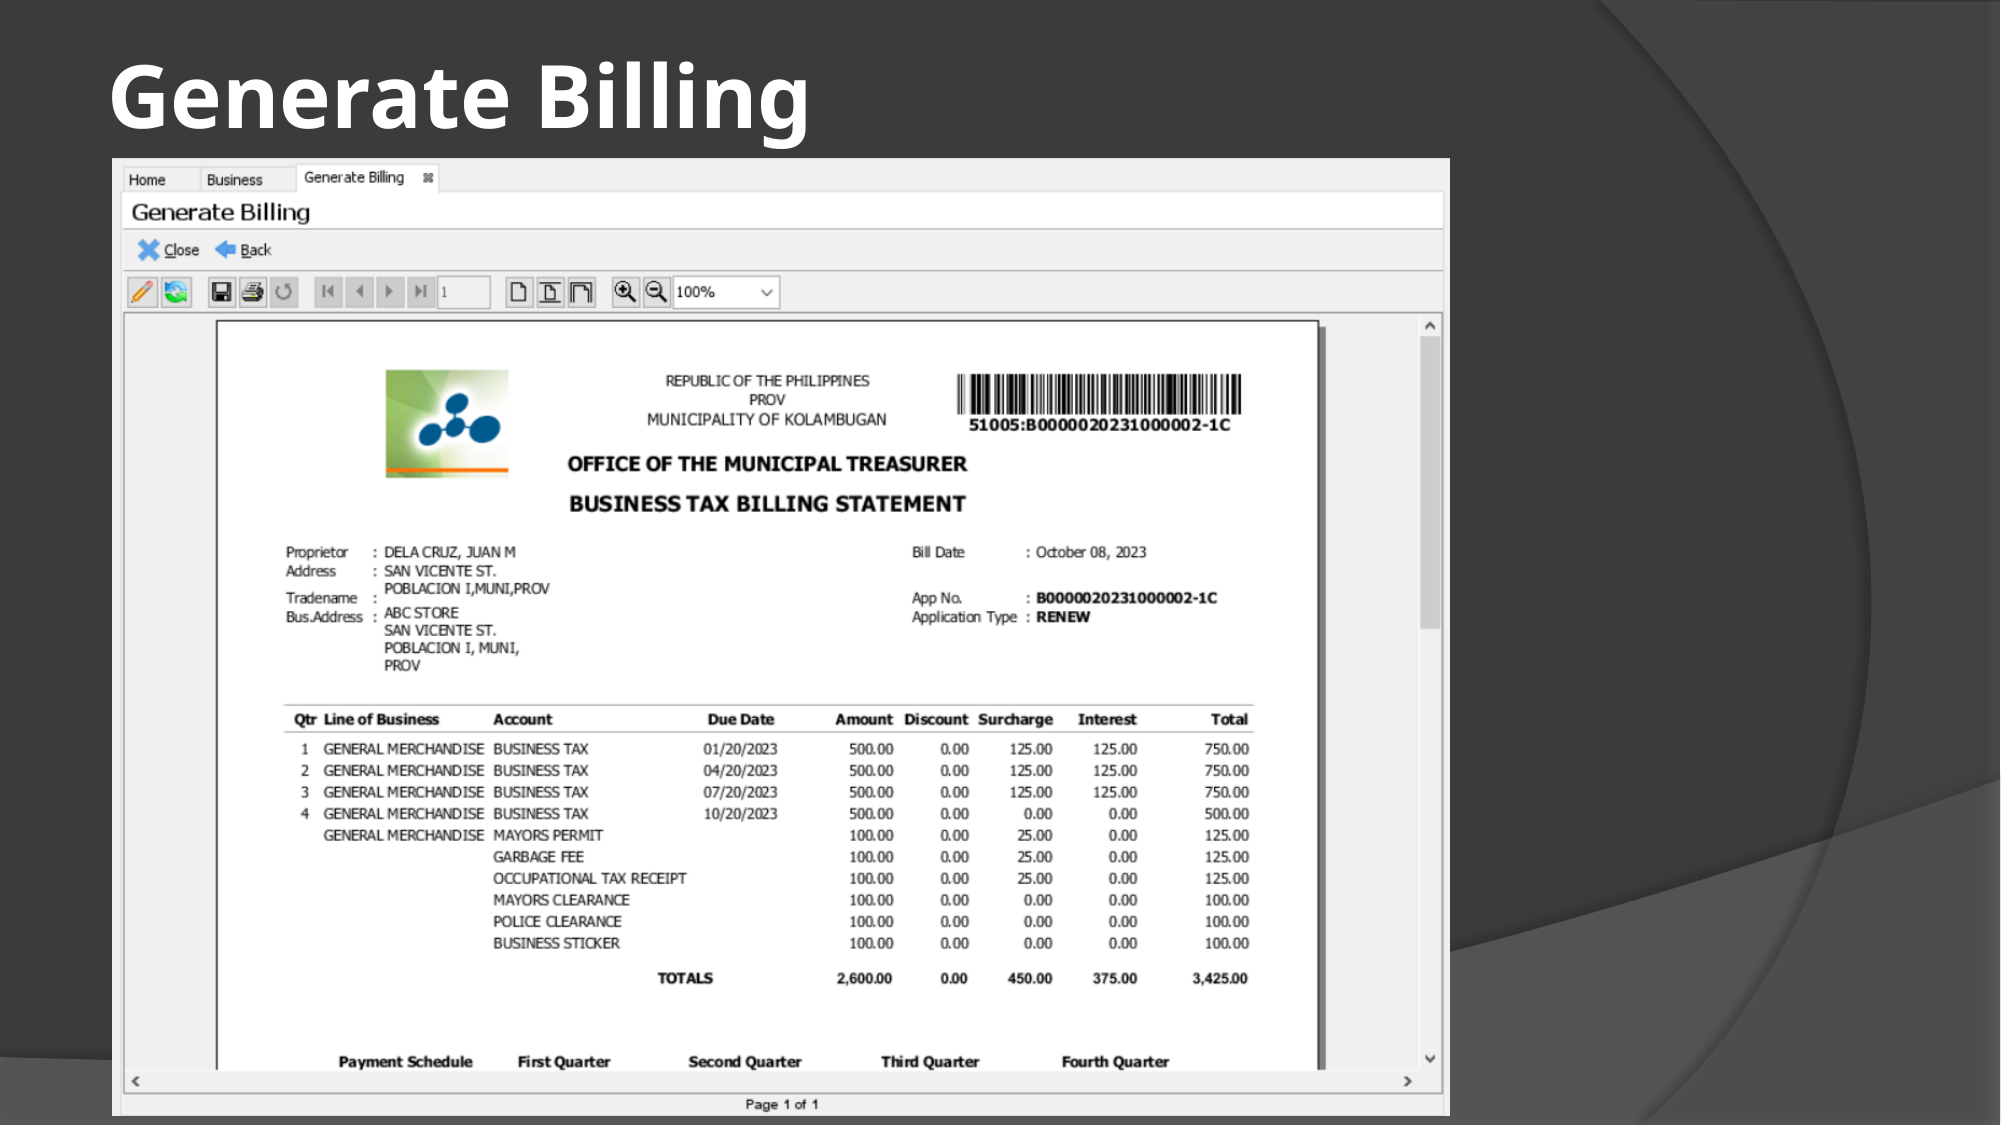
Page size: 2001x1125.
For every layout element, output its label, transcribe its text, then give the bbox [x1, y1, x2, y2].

picture [112, 158, 1451, 1116]
title Generate Billing [99, 0, 1734, 188]
